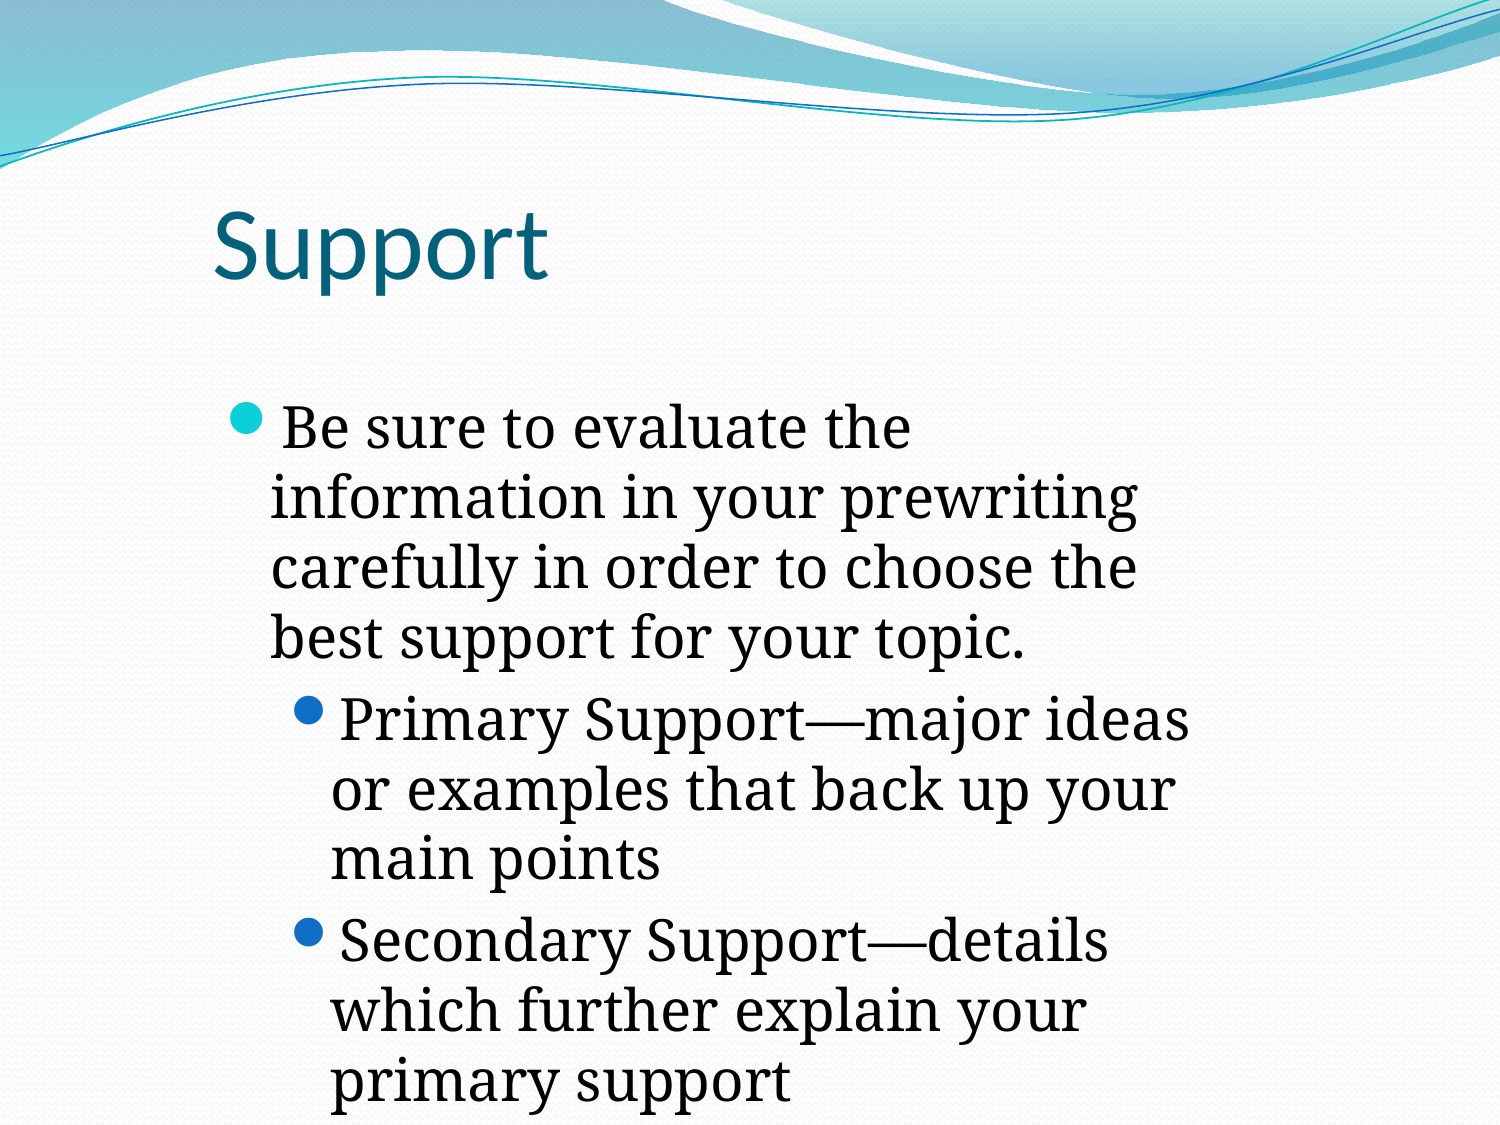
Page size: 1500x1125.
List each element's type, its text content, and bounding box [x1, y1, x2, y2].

list Be sure to evaluate the information in your prewriting carefully in order to choose the best support for your topic. Primary Support—major ideas or examples that back up your main points Secondary Support—details which further explain your primary support [210, 382, 1261, 1036]
title Support [127, 113, 637, 301]
